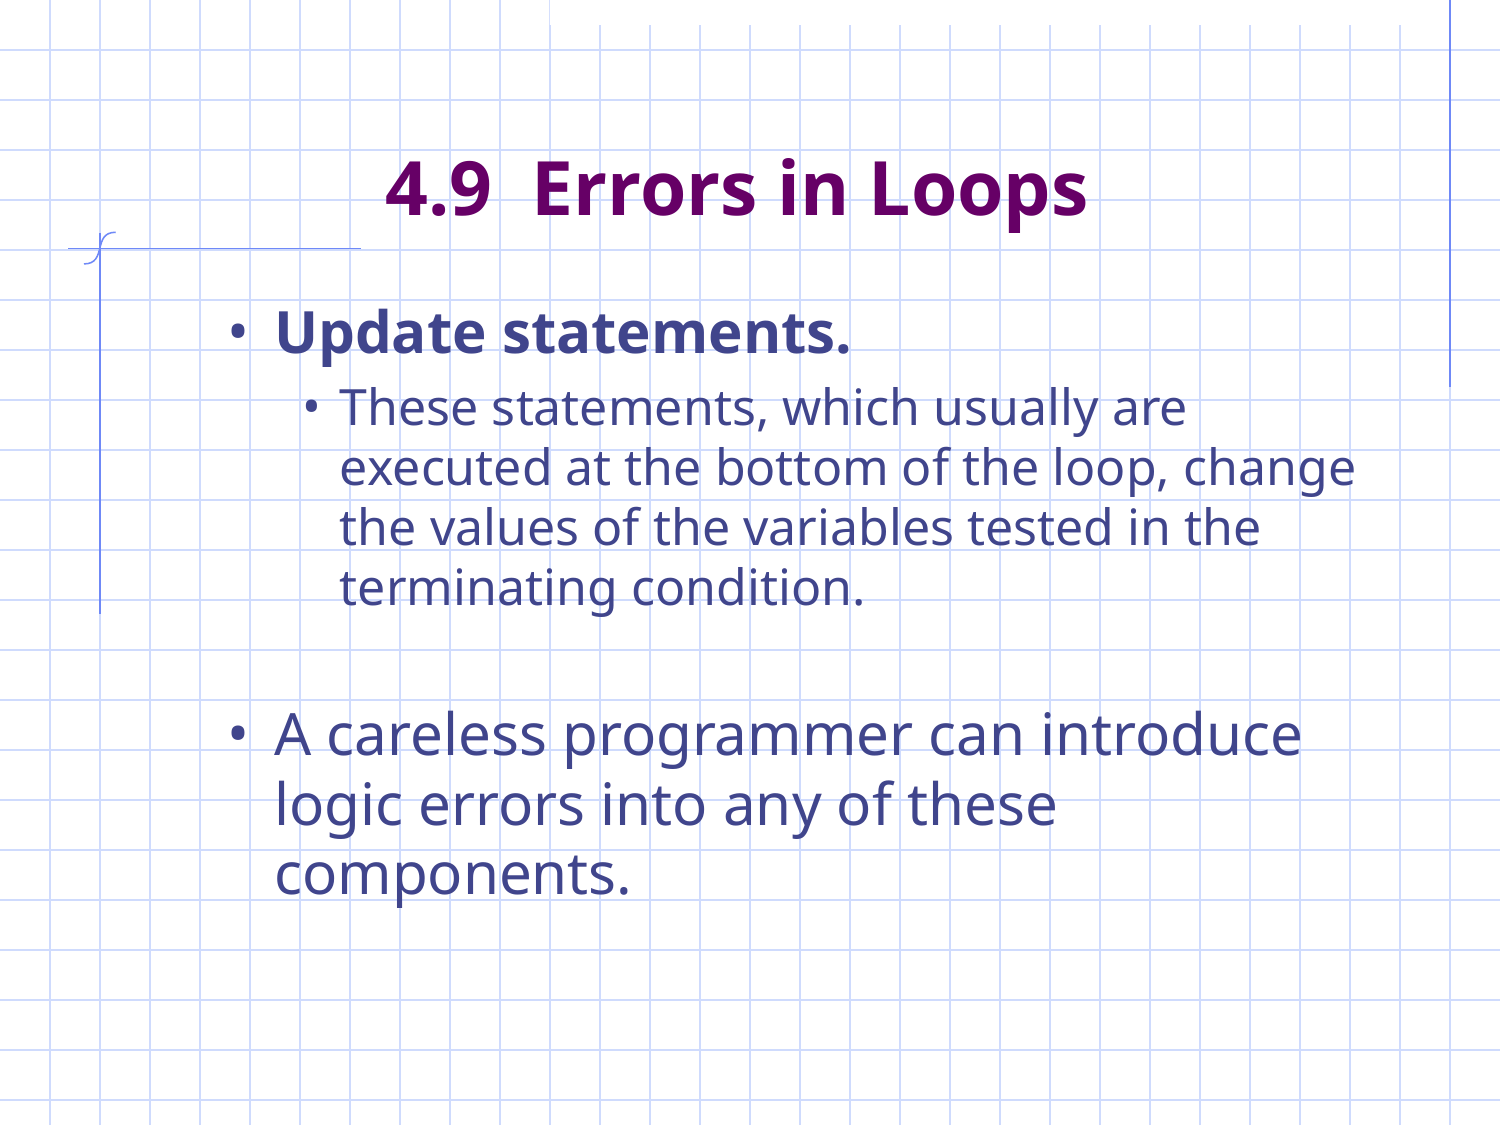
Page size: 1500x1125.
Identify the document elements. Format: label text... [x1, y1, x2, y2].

list Update statements. These statements, which usually are executed at the bottom of the loop, change the values of the variables tested in the terminating condition. A careless programmer can introduce logic errors into any of these components. [137, 287, 1375, 1088]
title 4.9 Errors in Loops [99, 112, 1375, 238]
